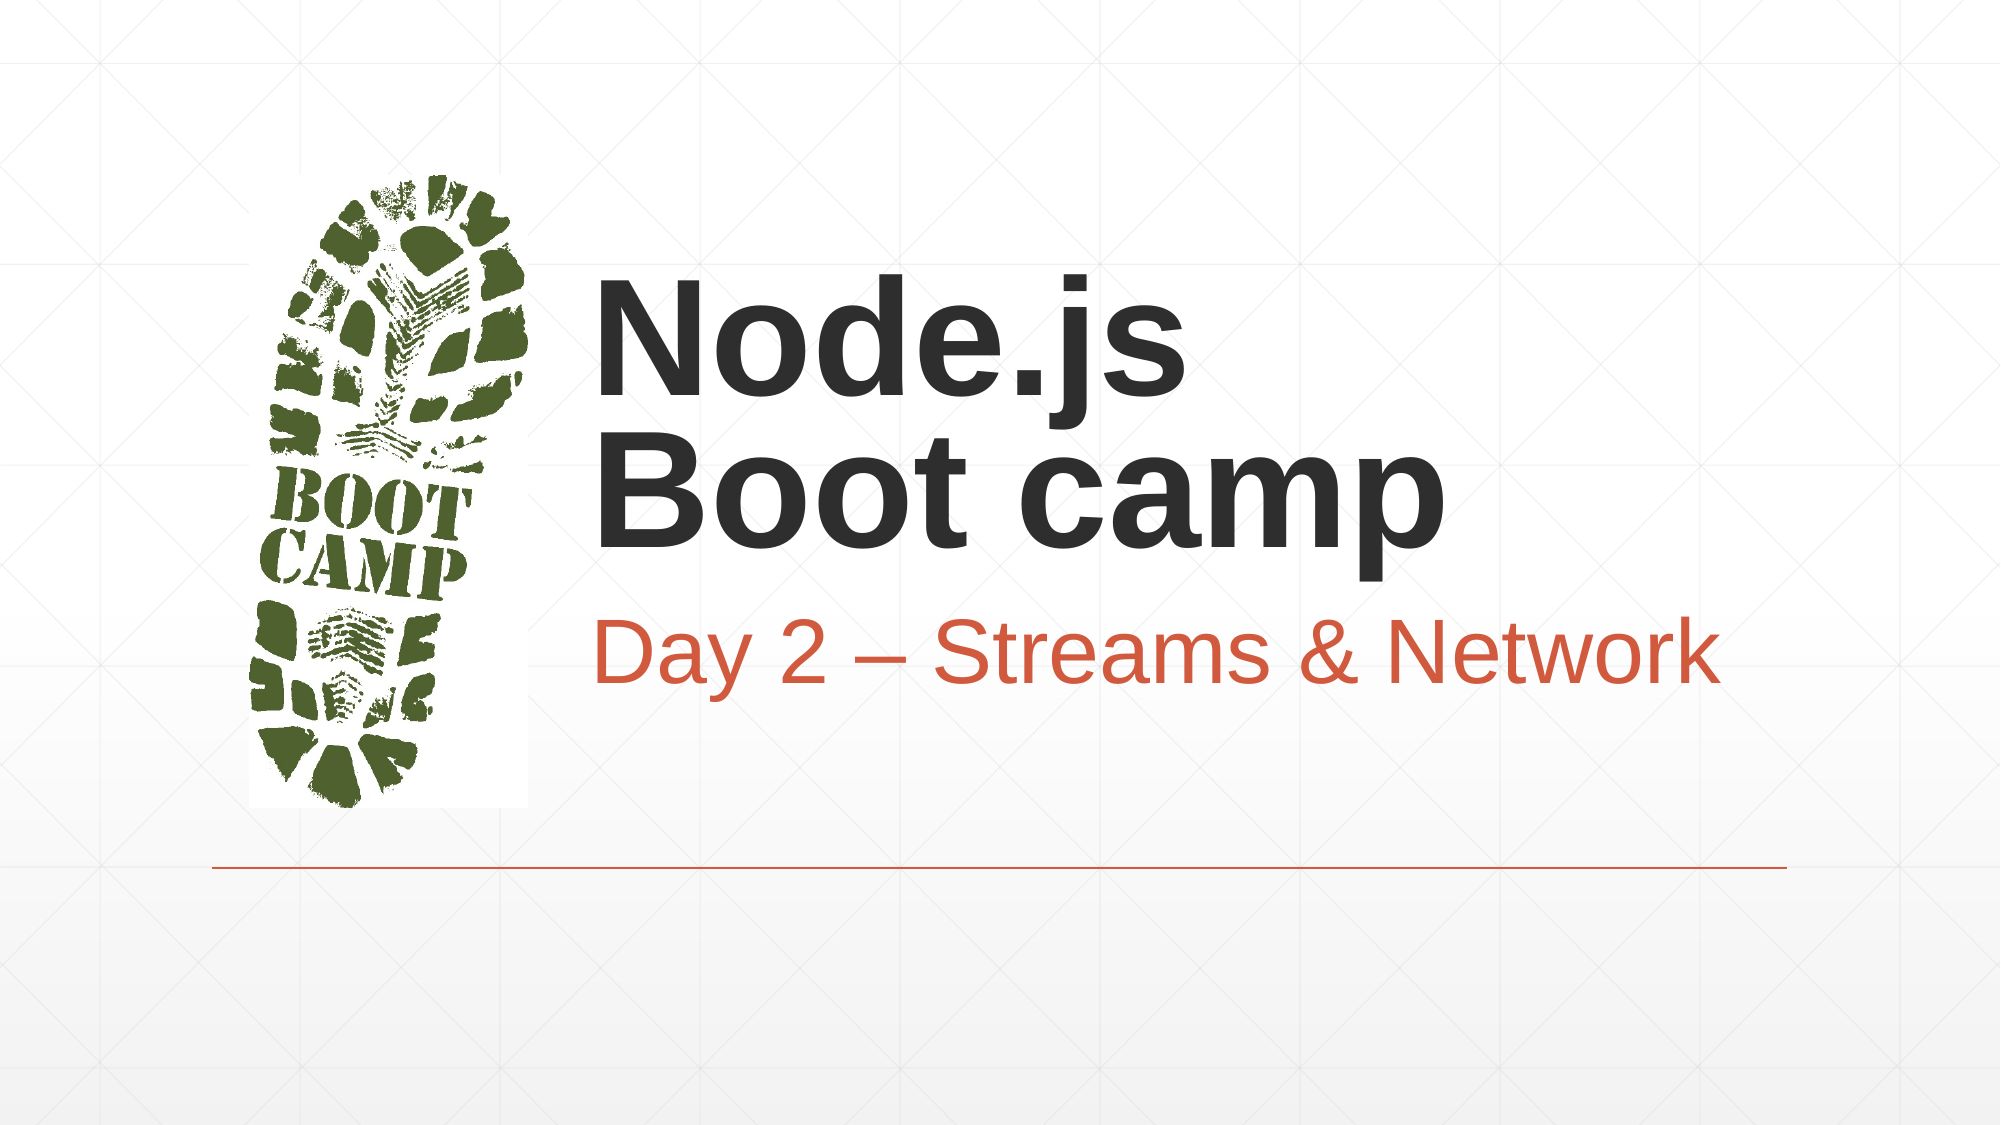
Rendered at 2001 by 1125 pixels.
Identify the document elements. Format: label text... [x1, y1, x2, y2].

title Node.js Boot camp [575, 188, 1766, 586]
picture [249, 175, 528, 808]
subtitle Day 2 – Streams & Network [575, 596, 1740, 832]
